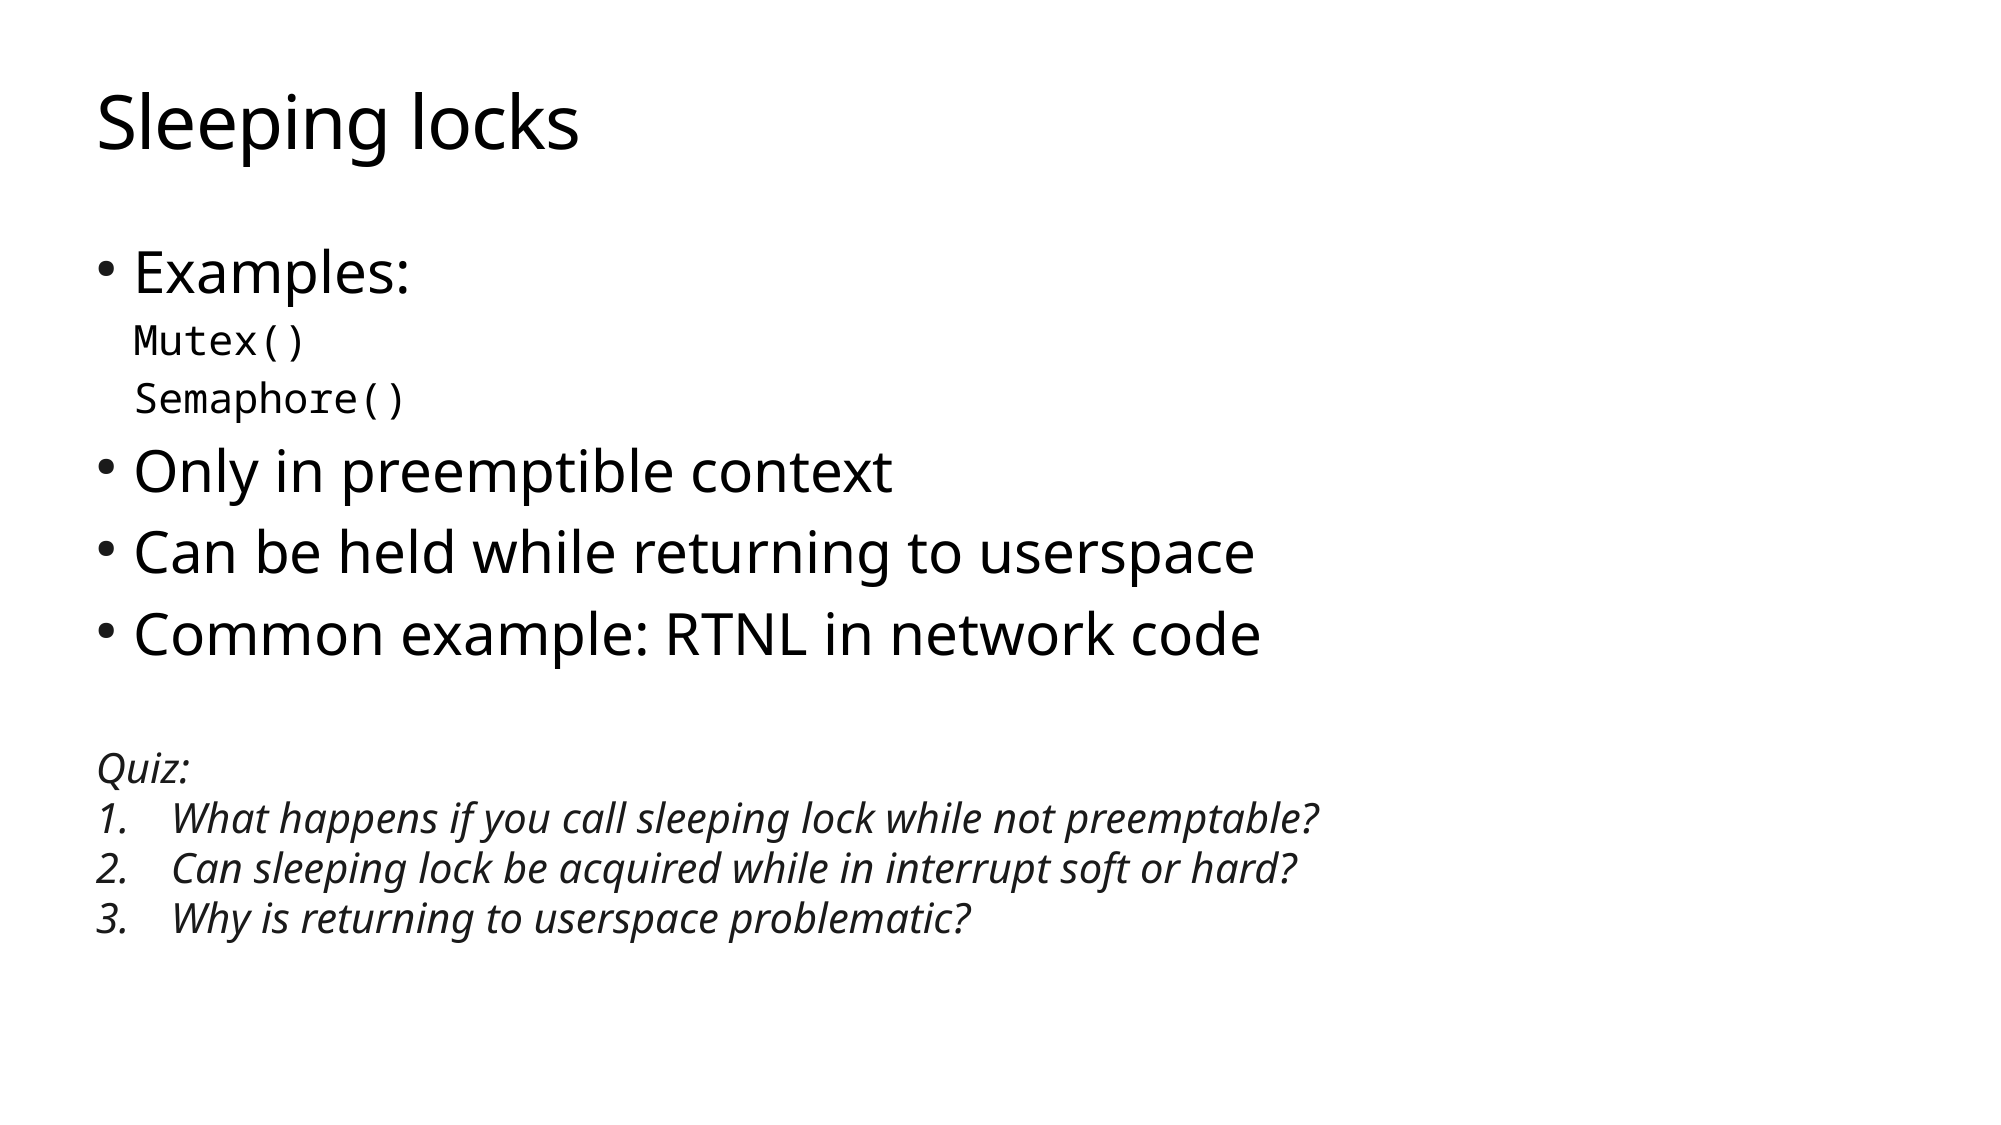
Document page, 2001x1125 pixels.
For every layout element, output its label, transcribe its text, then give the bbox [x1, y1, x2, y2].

list Examples: Mutex() Semaphore() Only in preemptible context Can be held while returning to userspace Common example: RTNL in network code [95, 235, 1904, 682]
text_box Quiz: What happens if you call sleeping lock while not preemptable? Can sleeping lock be acquired while in interrupt soft or hard? Why is returning to userspace problematic? [95, 742, 1536, 943]
title Sleeping locks [96, 75, 1904, 166]
